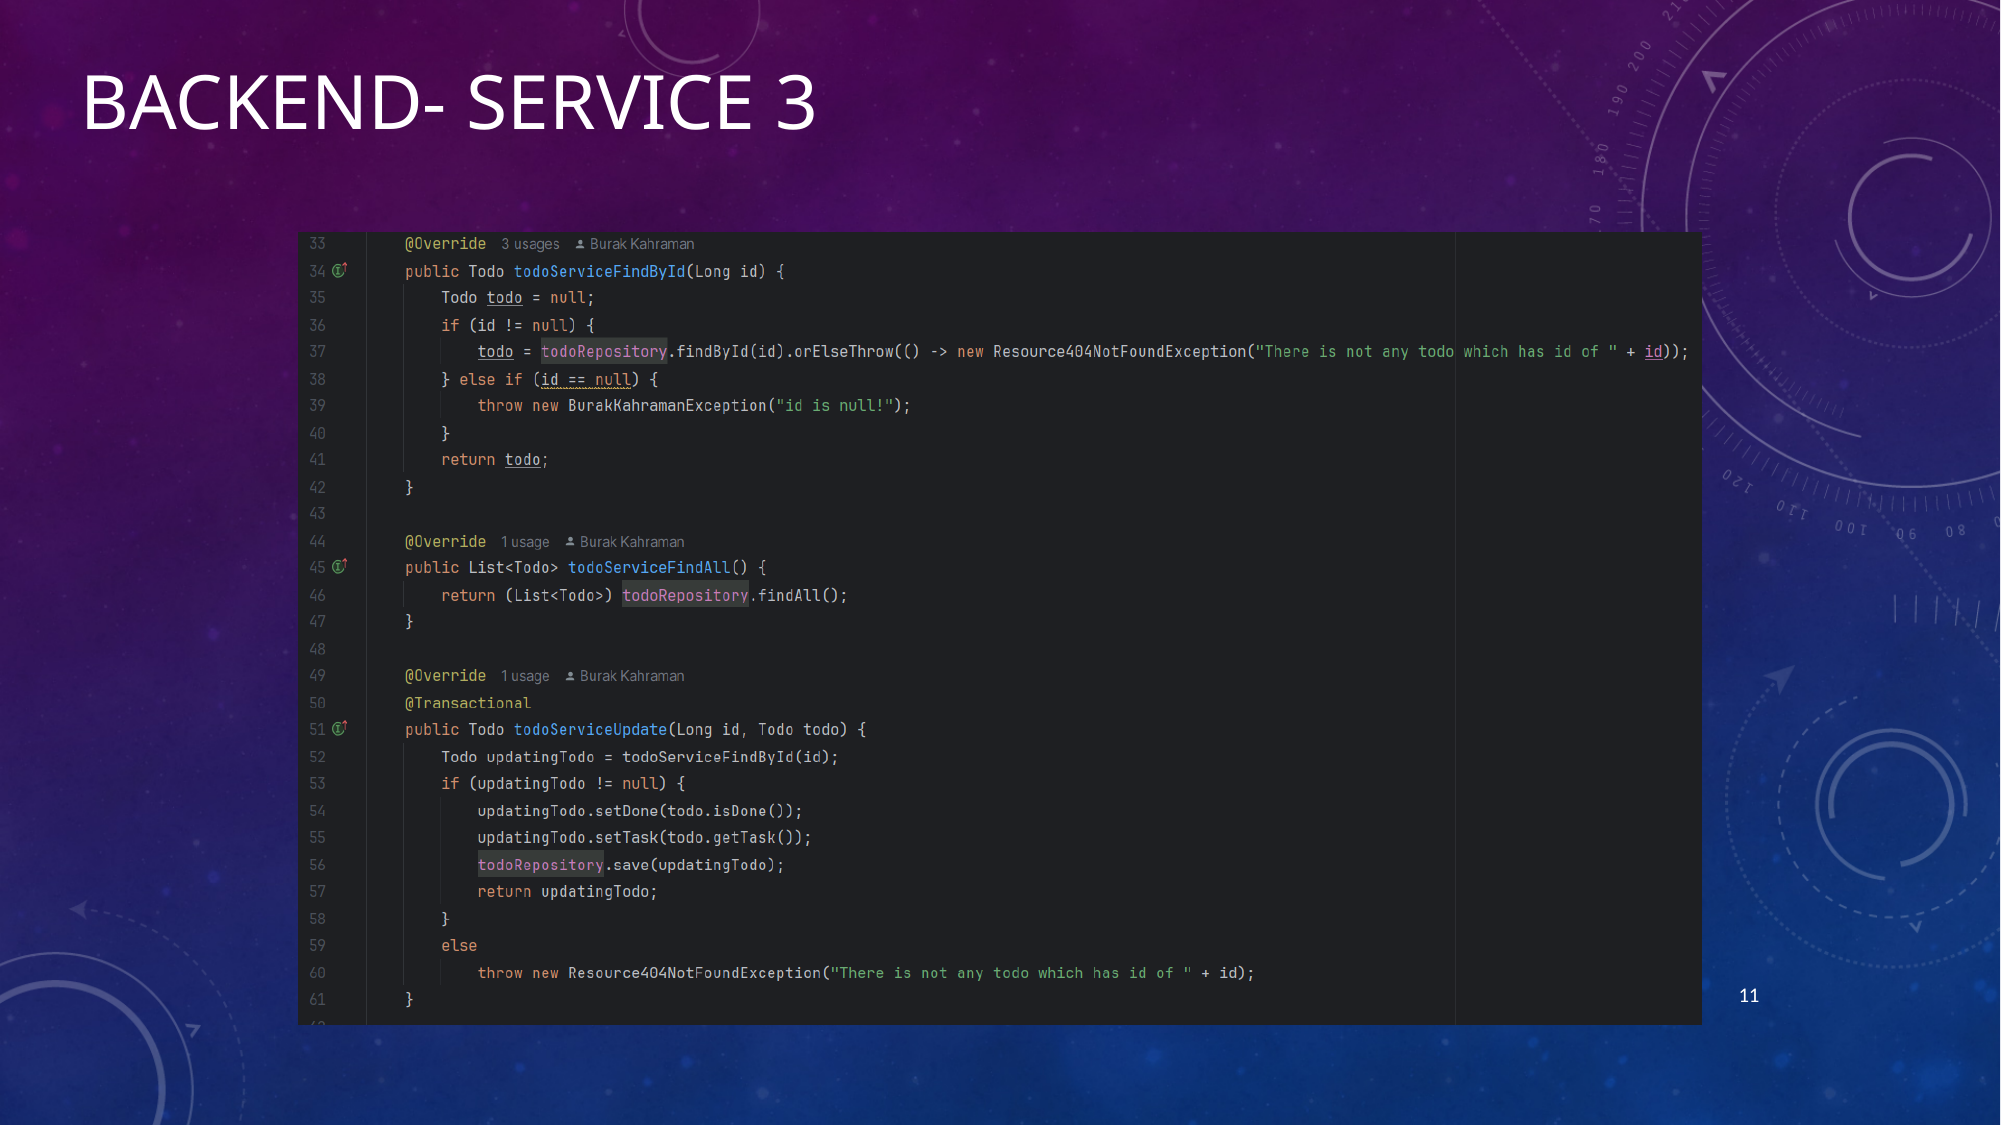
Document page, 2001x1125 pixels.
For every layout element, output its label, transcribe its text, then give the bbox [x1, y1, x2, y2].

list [297, 231, 1703, 1026]
picture [0, 0, 2001, 1125]
title BACKEND- Servıce 3 [65, 26, 1728, 174]
slide_number 11 [1707, 963, 1775, 1025]
